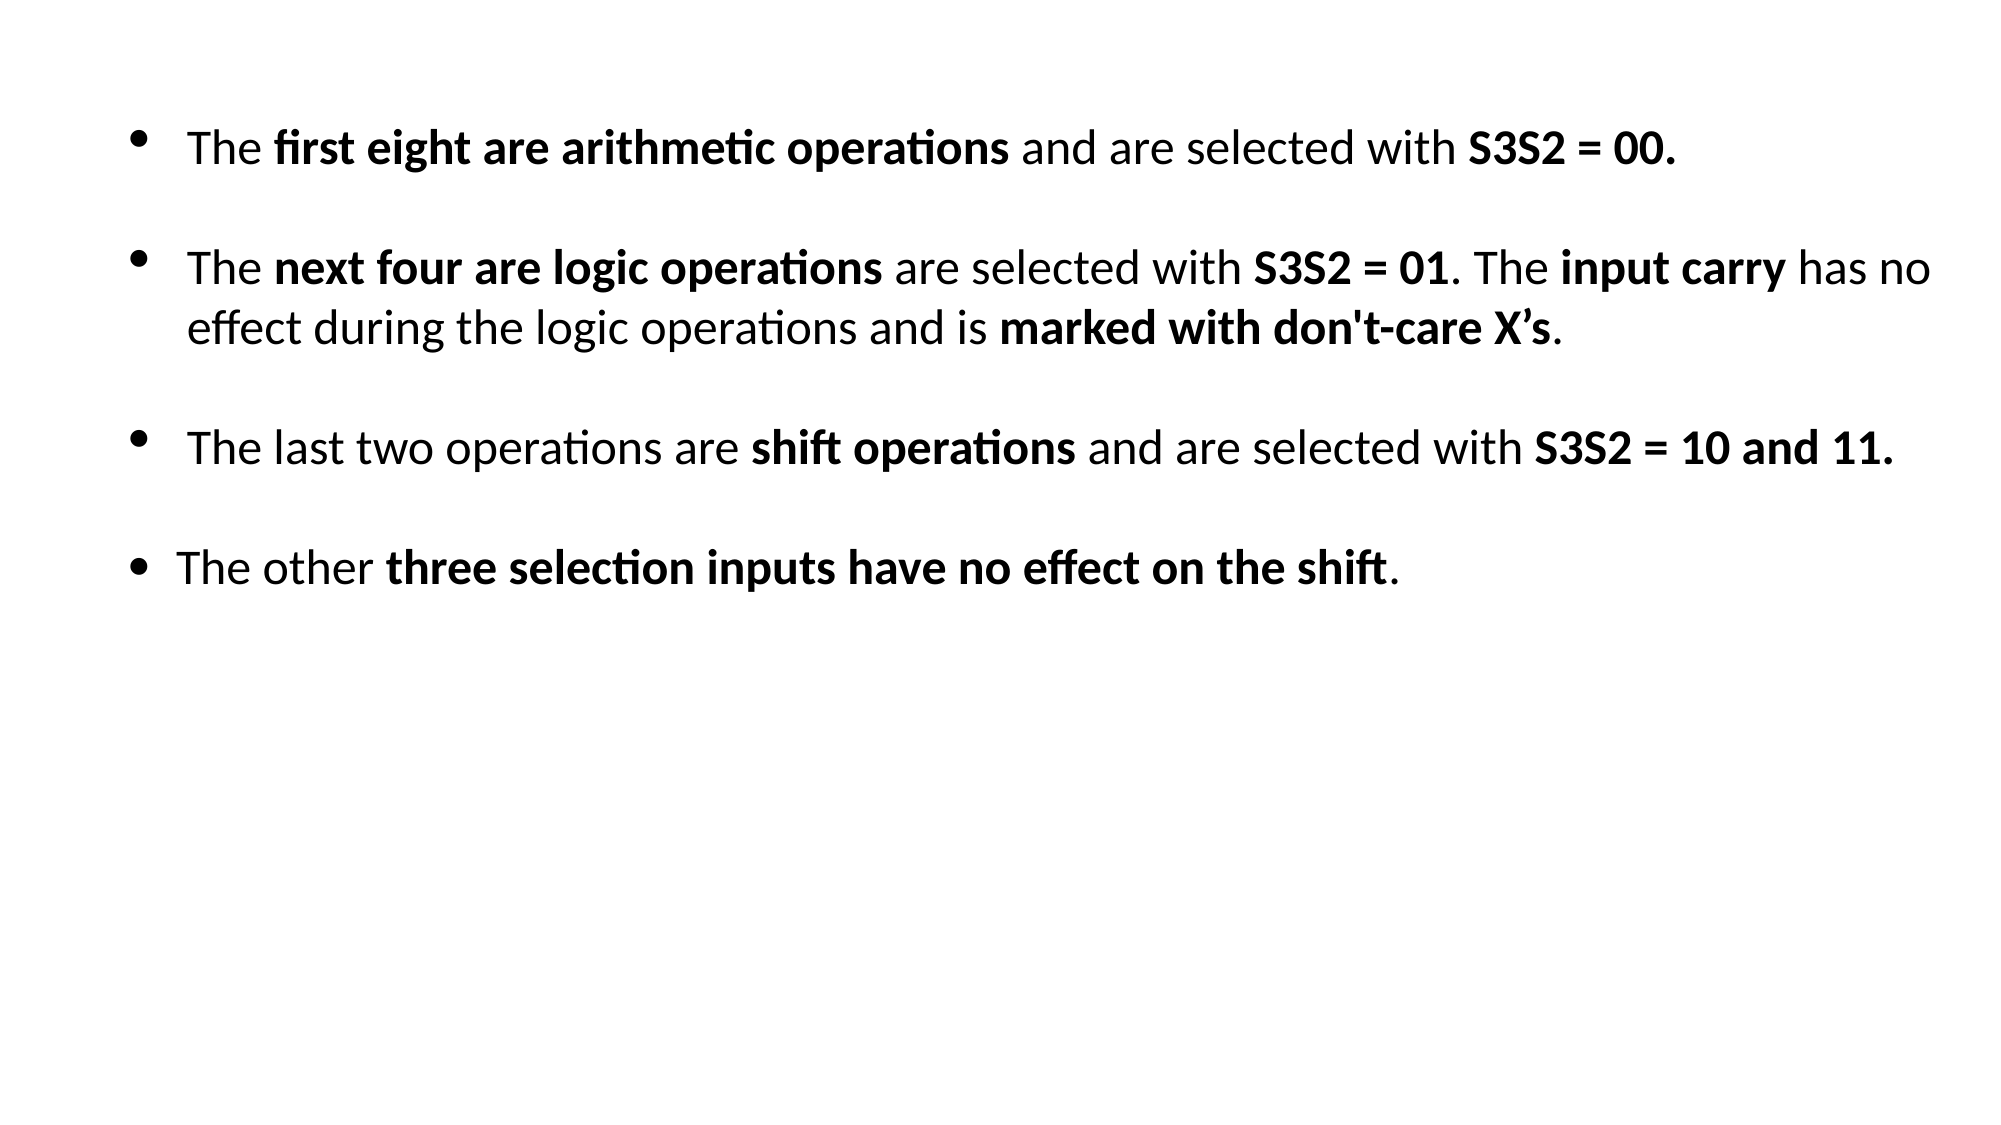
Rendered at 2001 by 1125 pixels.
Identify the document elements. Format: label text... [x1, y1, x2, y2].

text_box The first eight are arithmetic operations and are selected with S3S2 = 00. The next four are logic operations are selected with S3S2 = 01. The input carry has no effect during the logic operations and is marked with don't-care X’s. The last two operations are shift operations and are selected with S3S2 = 10 and 11.  The other three selection inputs have no effect on the shift. [115, 107, 1953, 602]
